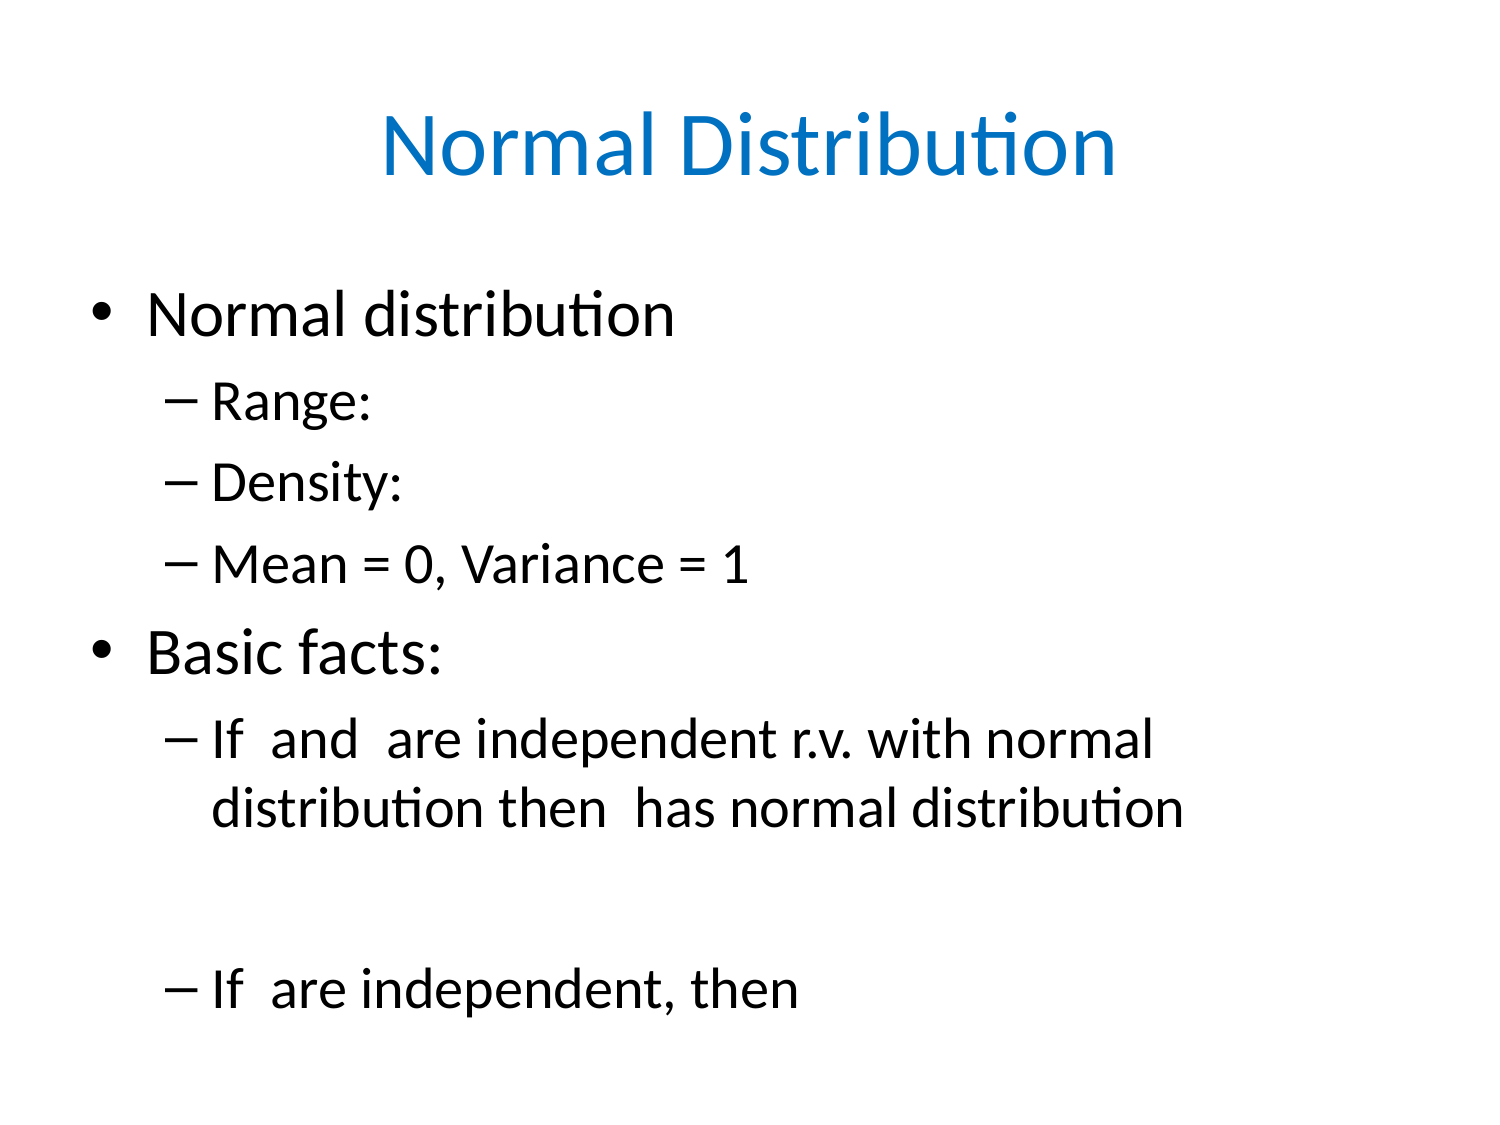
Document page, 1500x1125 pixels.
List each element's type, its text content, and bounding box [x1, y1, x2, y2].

title Normal Distribution [75, 45, 1425, 233]
